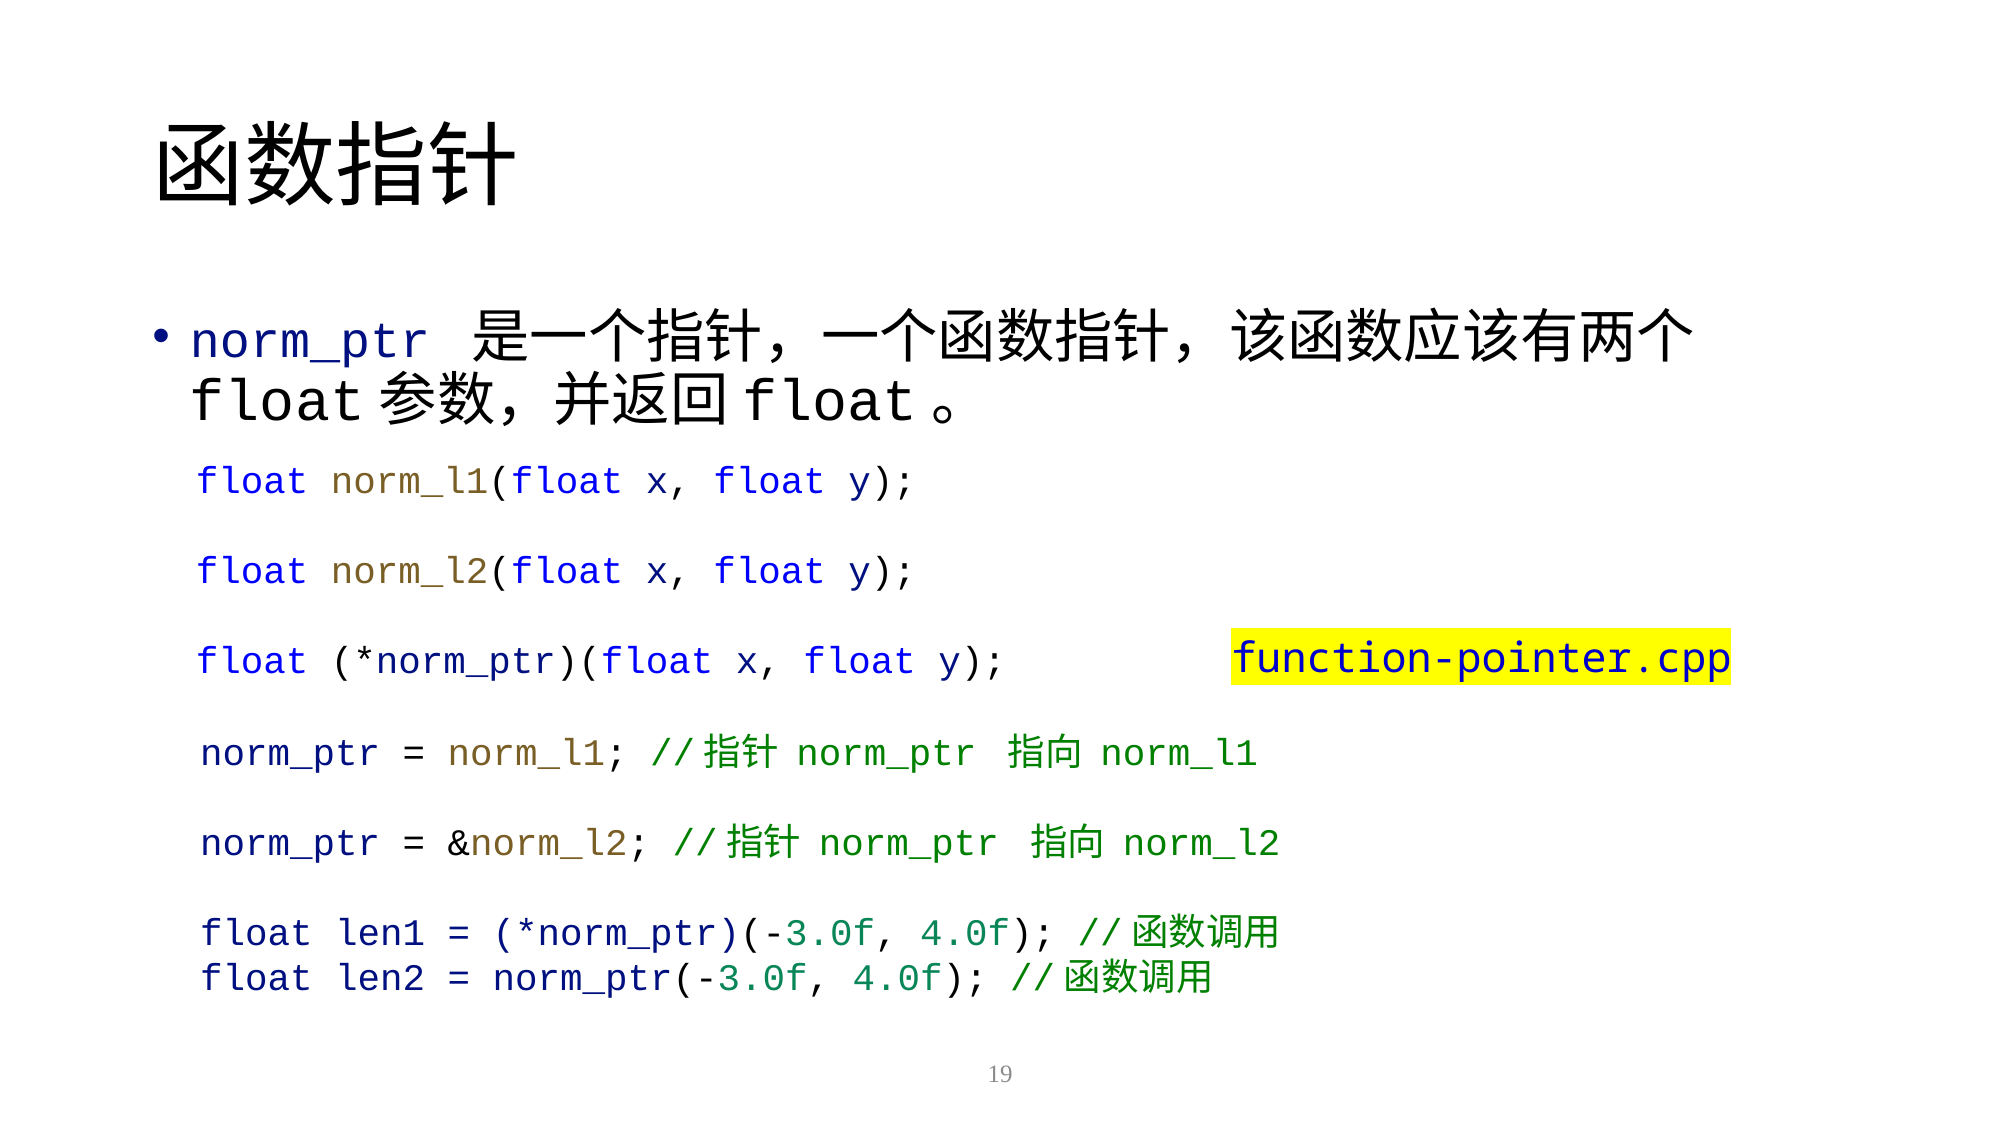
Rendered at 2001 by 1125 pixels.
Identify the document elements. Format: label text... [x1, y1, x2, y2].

text_box float norm_l1(float x, float y); float norm_l2(float x, float y); float (*norm_ptr)(float x, float y); [181, 448, 1182, 689]
text_box norm_ptr = norm_l1; //指针 norm_ptr 指向 norm_l1 norm_ptr = &norm_l2; //指针 norm_ptr 指向 norm_l2 float len1 = (*norm_ptr)(-3.0f, 4.0f); //函数调用 float len2 = norm_ptr(-3.0f, 4.0f); //函数调用 [185, 720, 1693, 1006]
slide_number 19 [938, 1042, 1062, 1103]
list norm_ptr 是一个指针，一个函数指针，该函数应该有两个float参数，并返回float。 [137, 299, 1863, 1014]
text_box function-pointer.cpp [1216, 623, 1747, 688]
title 函数指针 [137, 59, 1863, 278]
